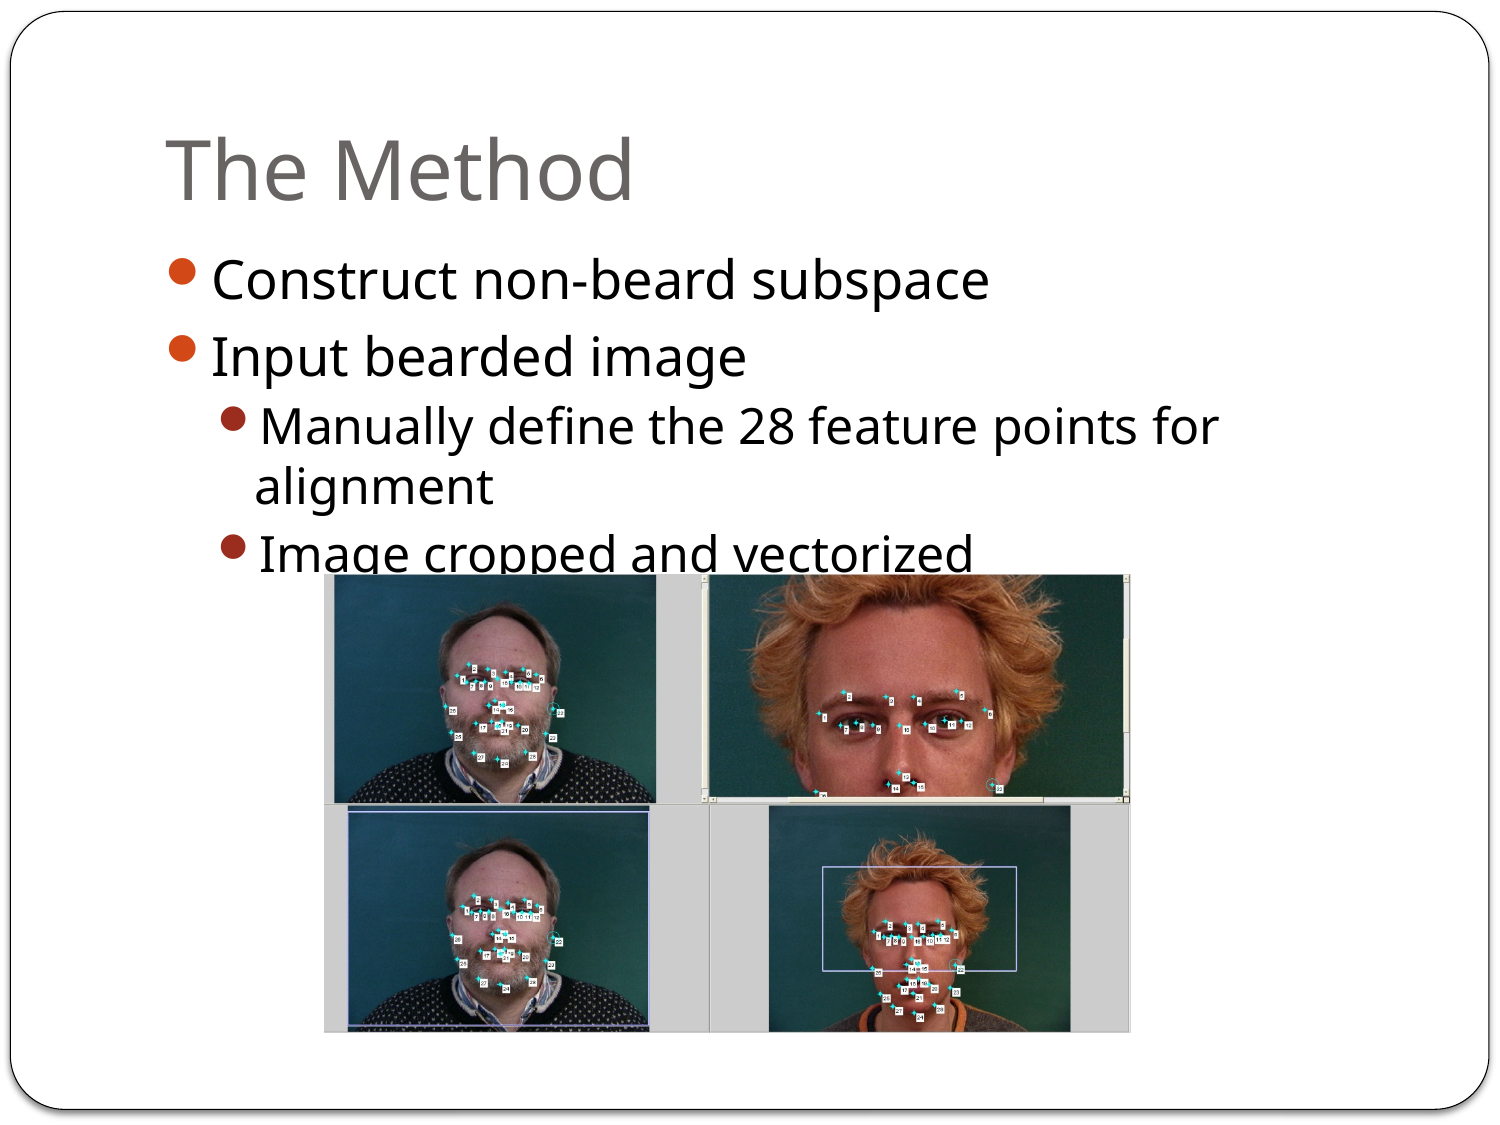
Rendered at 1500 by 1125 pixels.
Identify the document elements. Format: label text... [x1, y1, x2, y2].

list Construct non-beard subspace Input bearded image Manually define the 28 feature points for alignment Image cropped and vectorized [149, 237, 1426, 988]
title The Method [149, 44, 1426, 233]
picture [324, 574, 1131, 1033]
